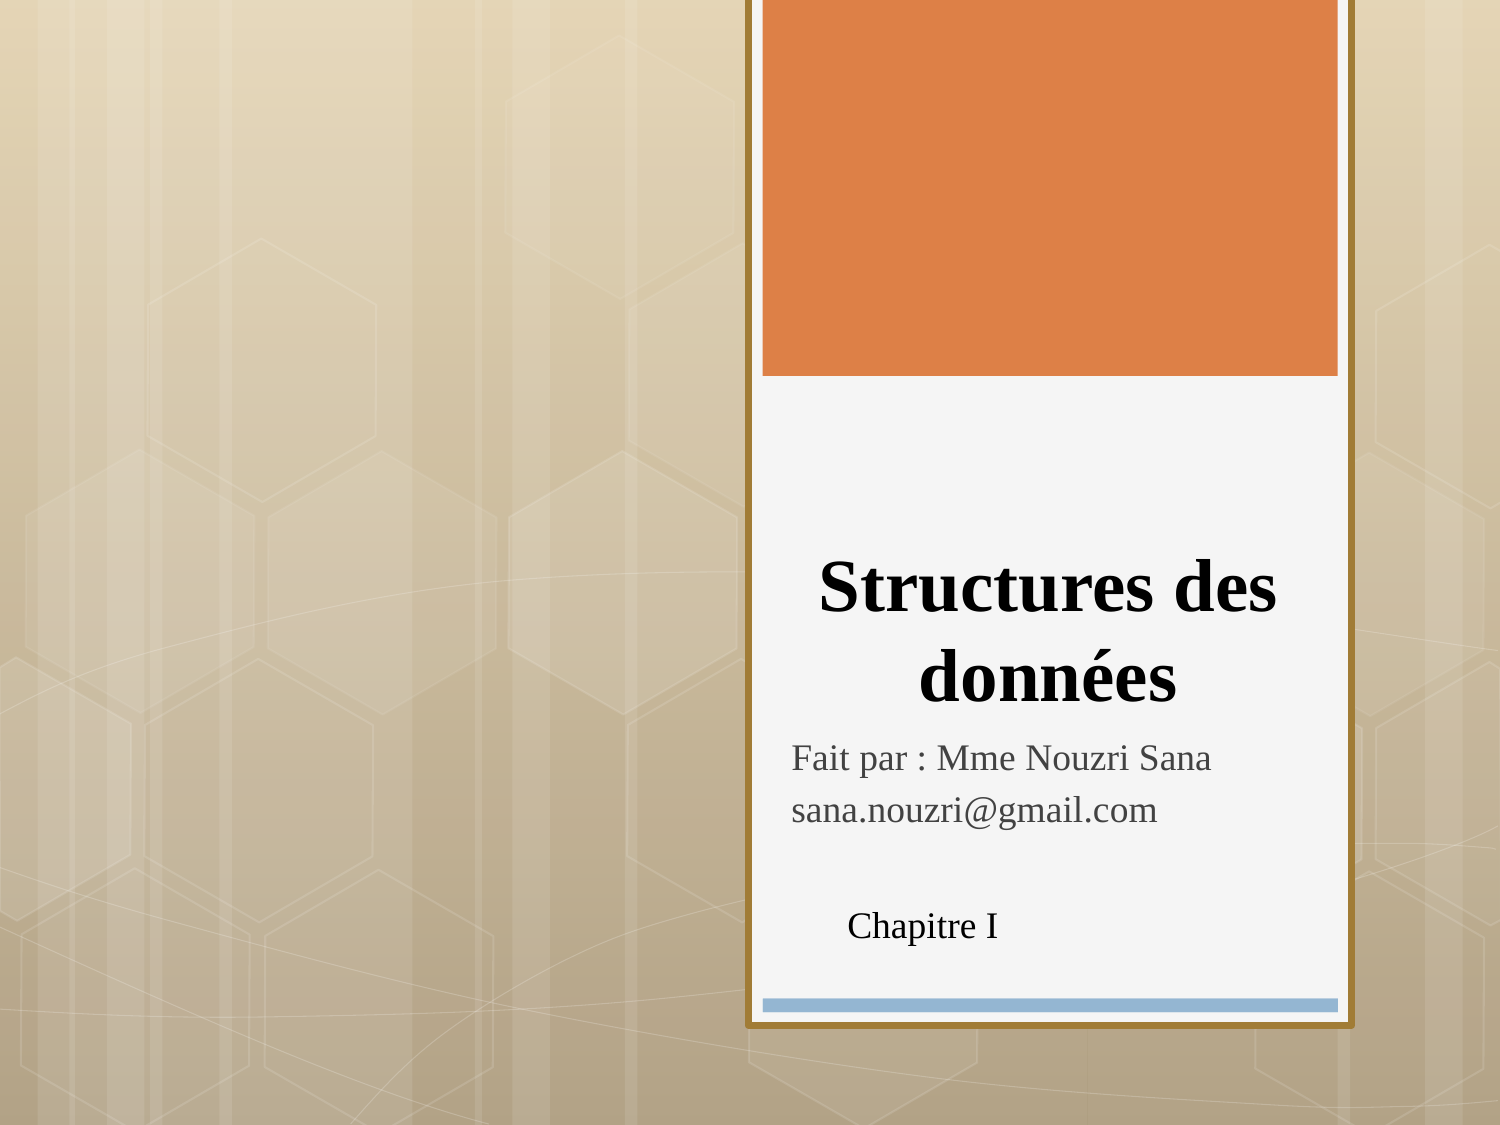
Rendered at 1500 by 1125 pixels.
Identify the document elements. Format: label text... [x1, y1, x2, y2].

text_box Chapitre I [832, 893, 1069, 953]
title Structures des données [776, 444, 1320, 724]
subtitle Fait par : Mme Nouzri Sana sana.nouzri@gmail.com [776, 725, 1320, 933]
